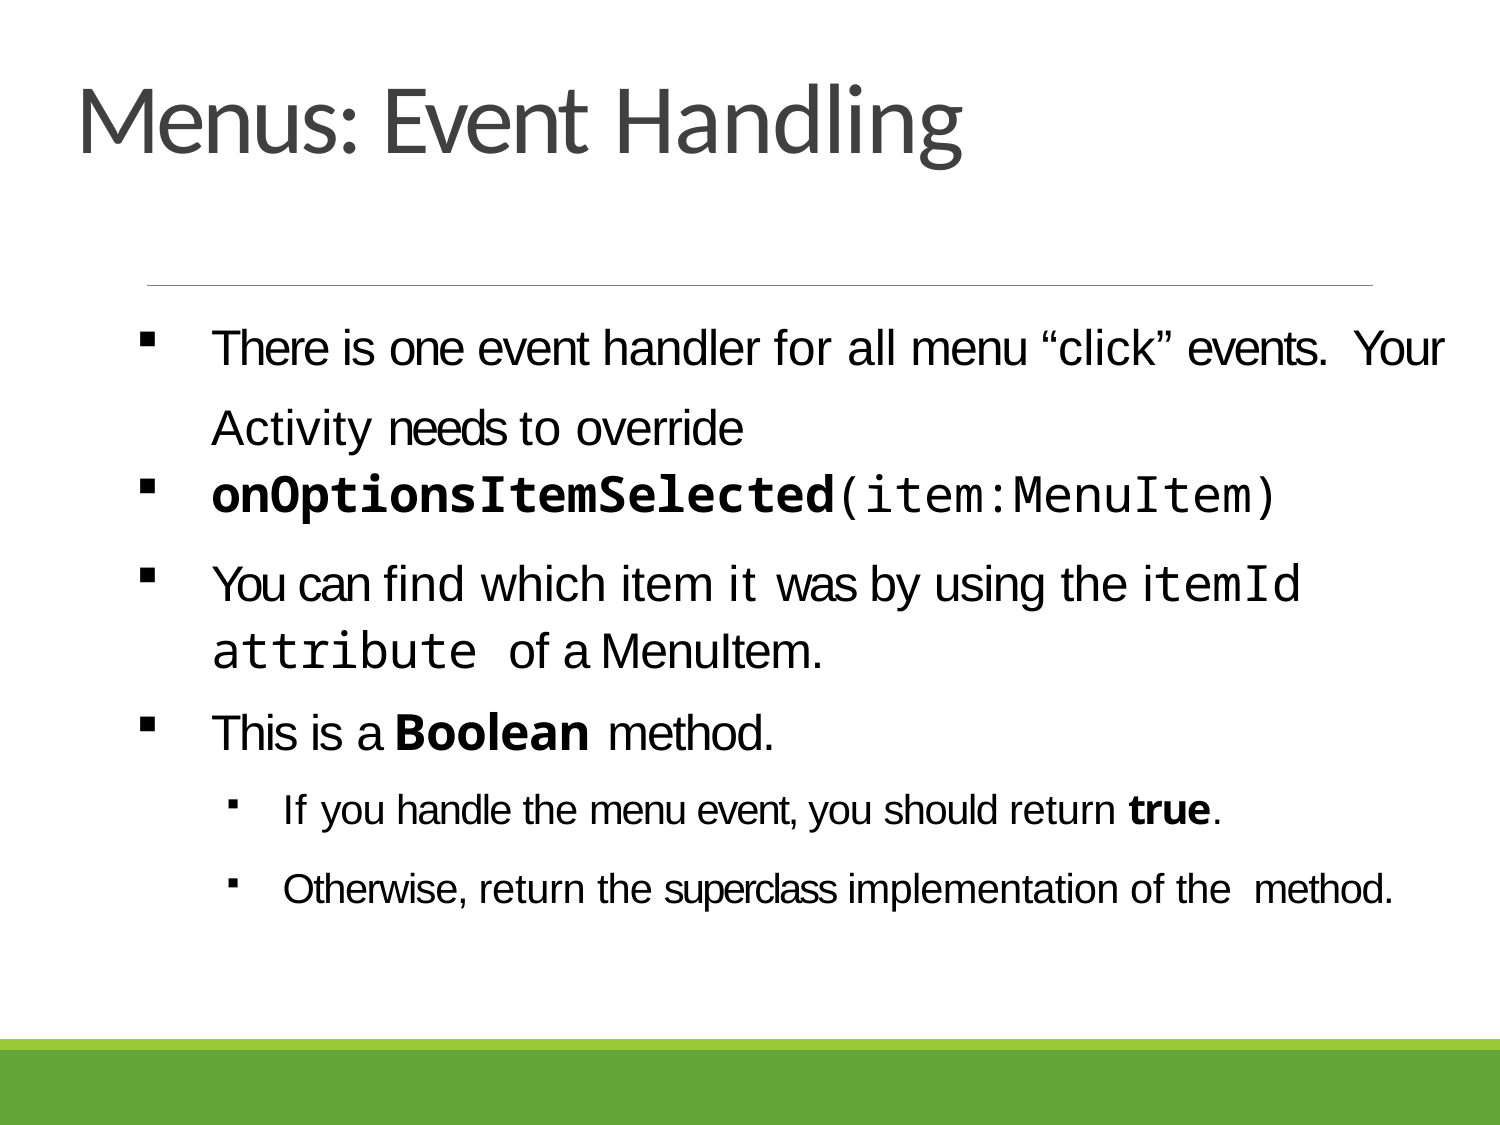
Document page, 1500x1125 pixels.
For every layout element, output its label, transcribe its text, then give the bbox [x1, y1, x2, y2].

title Menus: Event Handling [73, 0, 1071, 174]
text_box There is one event handler for all menu “click” events. Your Activity needs to override onOptionsItemSelected(item:MenuItem) You can find which item it was by using the itemId attribute of a MenuItem. This is a Boolean method. If you handle the menu event, you should return true. Otherwise, return the superclass implementation of the method. [134, 295, 1468, 912]
